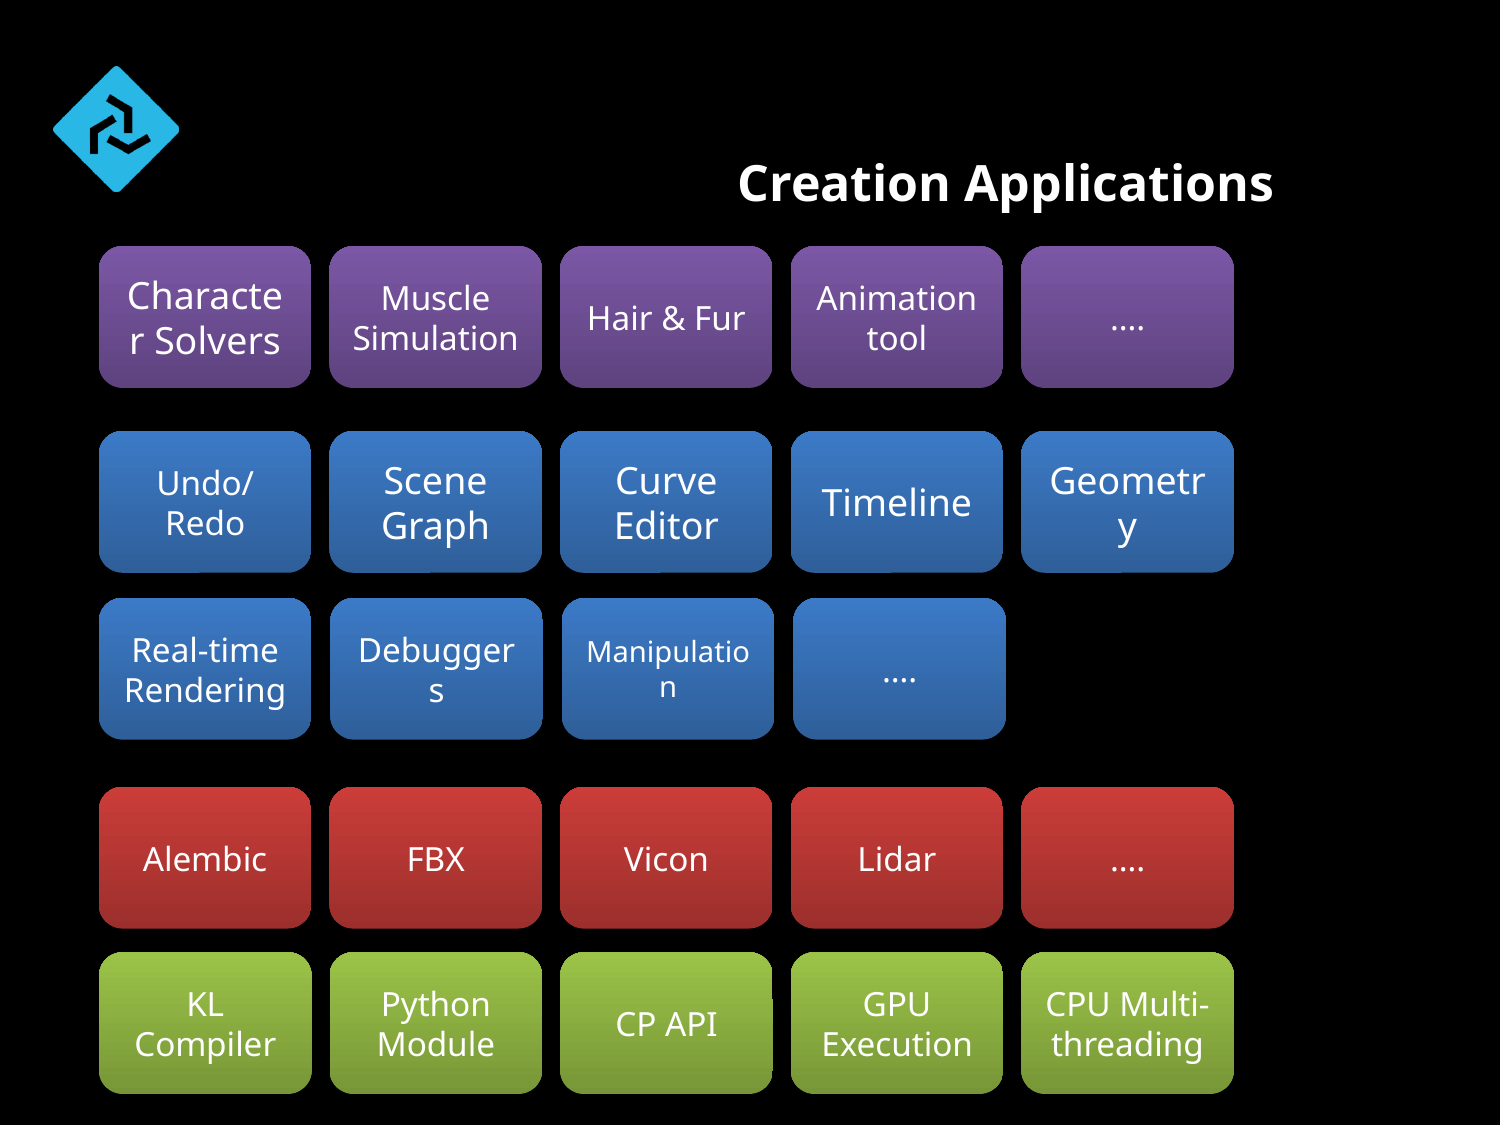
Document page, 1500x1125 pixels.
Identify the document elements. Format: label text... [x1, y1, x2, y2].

text_box Alembic [98, 786, 312, 929]
text_box Animation tool [790, 246, 1004, 388]
text_box …. [1021, 786, 1234, 929]
text_box CPU Multi-threading [1021, 952, 1234, 1094]
text_box Debuggers [330, 597, 543, 740]
text_box CP API [560, 952, 773, 1094]
text_box Python Module [329, 952, 543, 1094]
text_box Creation Applications [722, 144, 1290, 219]
text_box Undo/Redo [98, 431, 312, 573]
text_box Curve Editor [560, 431, 773, 573]
text_box Character Solvers [98, 246, 312, 388]
text_box Real-time Rendering [98, 597, 312, 740]
text_box FBX [329, 786, 543, 929]
text_box Scene Graph [329, 431, 543, 573]
text_box GPU Execution [790, 952, 1004, 1094]
text_box KL Compiler [99, 952, 312, 1094]
text_box Manipulation [561, 597, 775, 740]
text_box Geometry [1021, 431, 1234, 573]
text_box …. [793, 597, 1006, 740]
text_box Timeline [790, 431, 1004, 573]
text_box Lidar [790, 786, 1004, 929]
text_box Hair & Fur [560, 246, 773, 388]
text_box …. [1021, 246, 1234, 388]
text_box Vicon [560, 786, 773, 929]
picture [53, 66, 179, 192]
text_box Muscle Simulation [329, 246, 543, 388]
